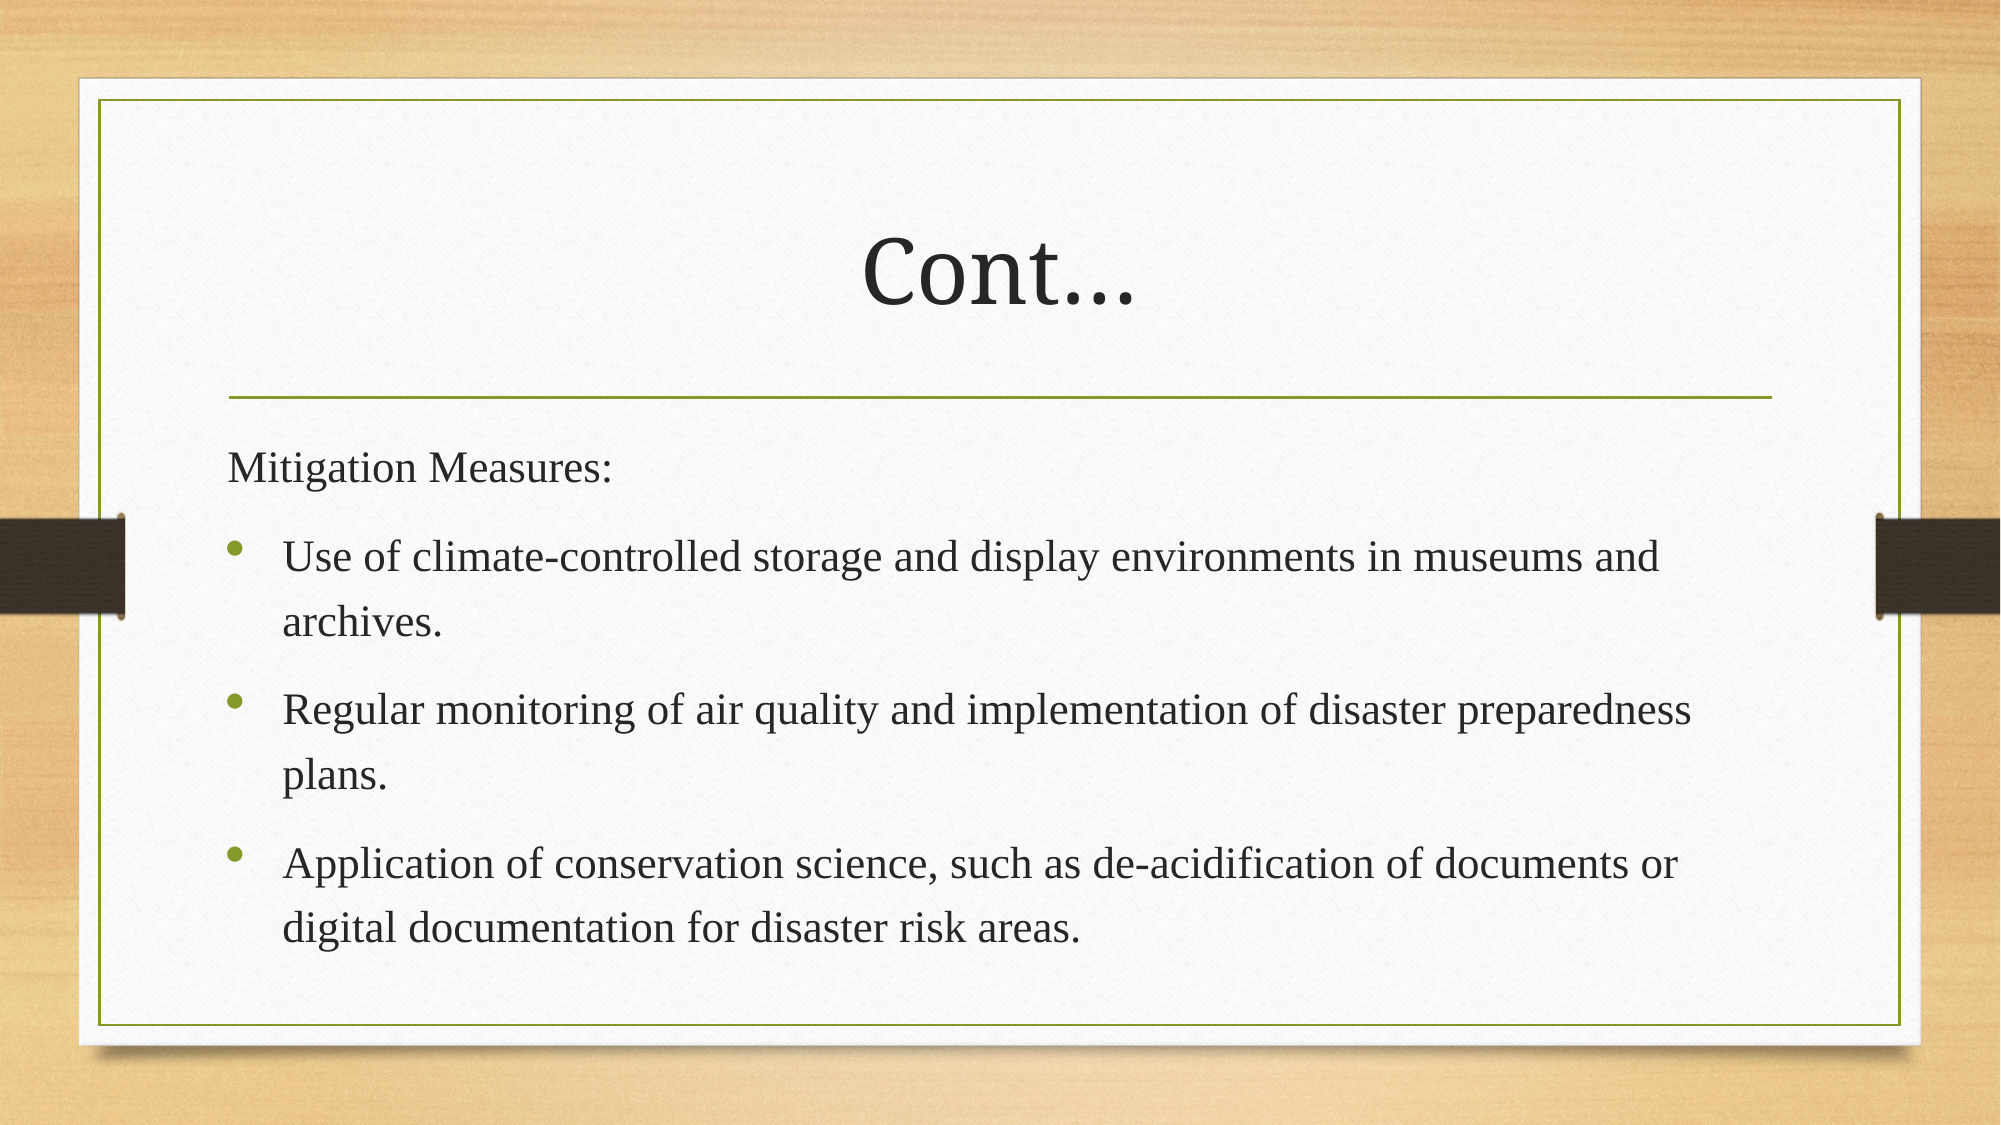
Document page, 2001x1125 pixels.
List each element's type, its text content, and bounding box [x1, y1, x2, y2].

picture [0, 0, 2001, 1125]
list Mitigation Measures: Use of climate-controlled storage and display environments in museums and archives. Regular monitoring of air quality and implementation of disaster preparedness plans. Application of conservation science, such as de-acidification of documents or digital documentation for disaster risk areas. [212, 419, 1788, 964]
title Cont… [212, 161, 1788, 375]
